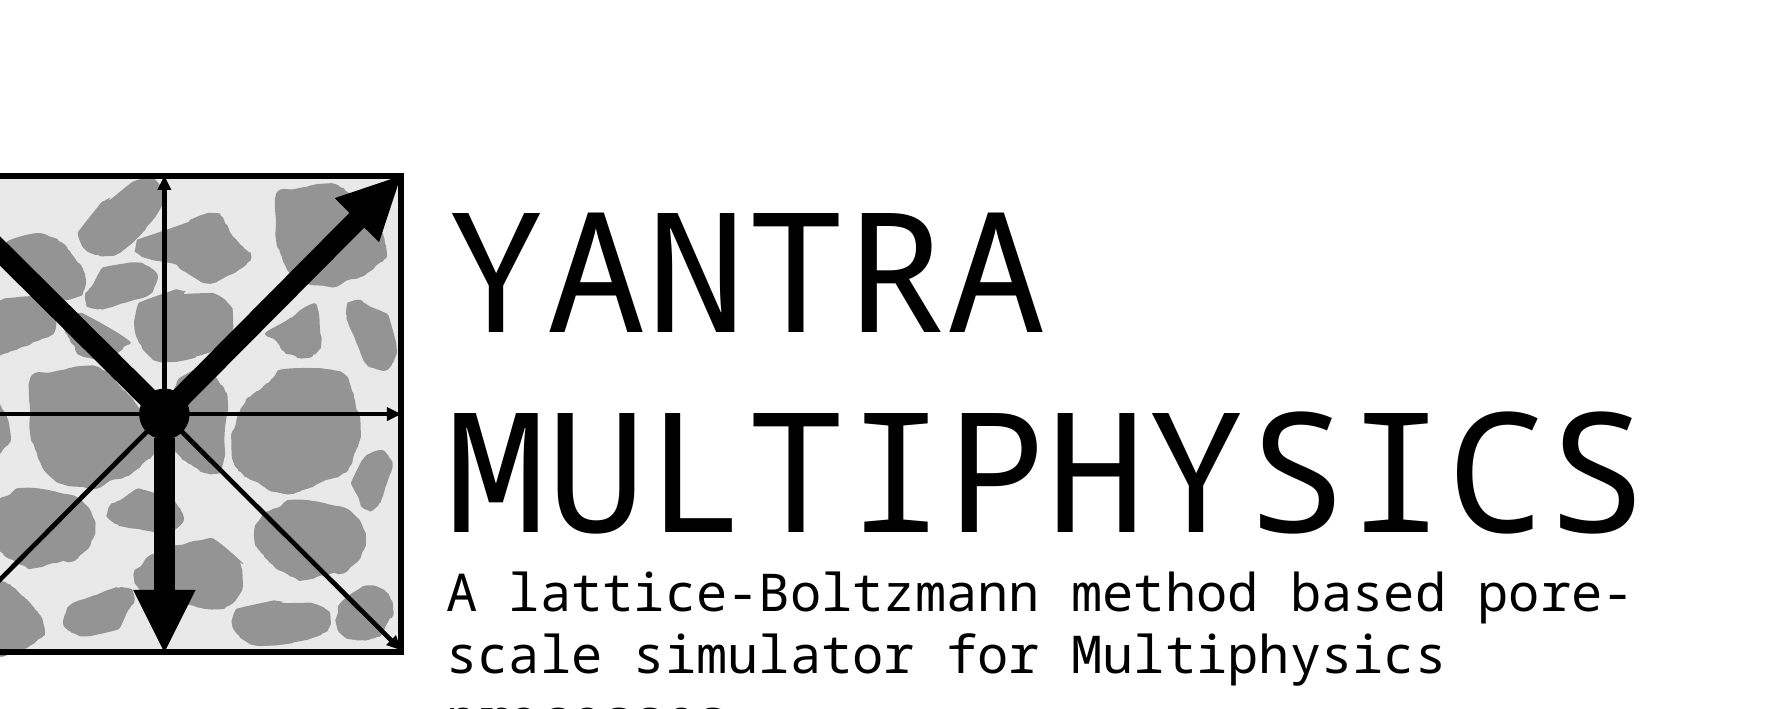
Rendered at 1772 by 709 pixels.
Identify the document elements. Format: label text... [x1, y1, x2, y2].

text_box YANTRA MULTIPHYSICS [431, 158, 1772, 574]
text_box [0, 175, 401, 657]
text_box A lattice-Boltzmann method based pore-scale simulator for Multiphysics processes [431, 551, 1732, 709]
